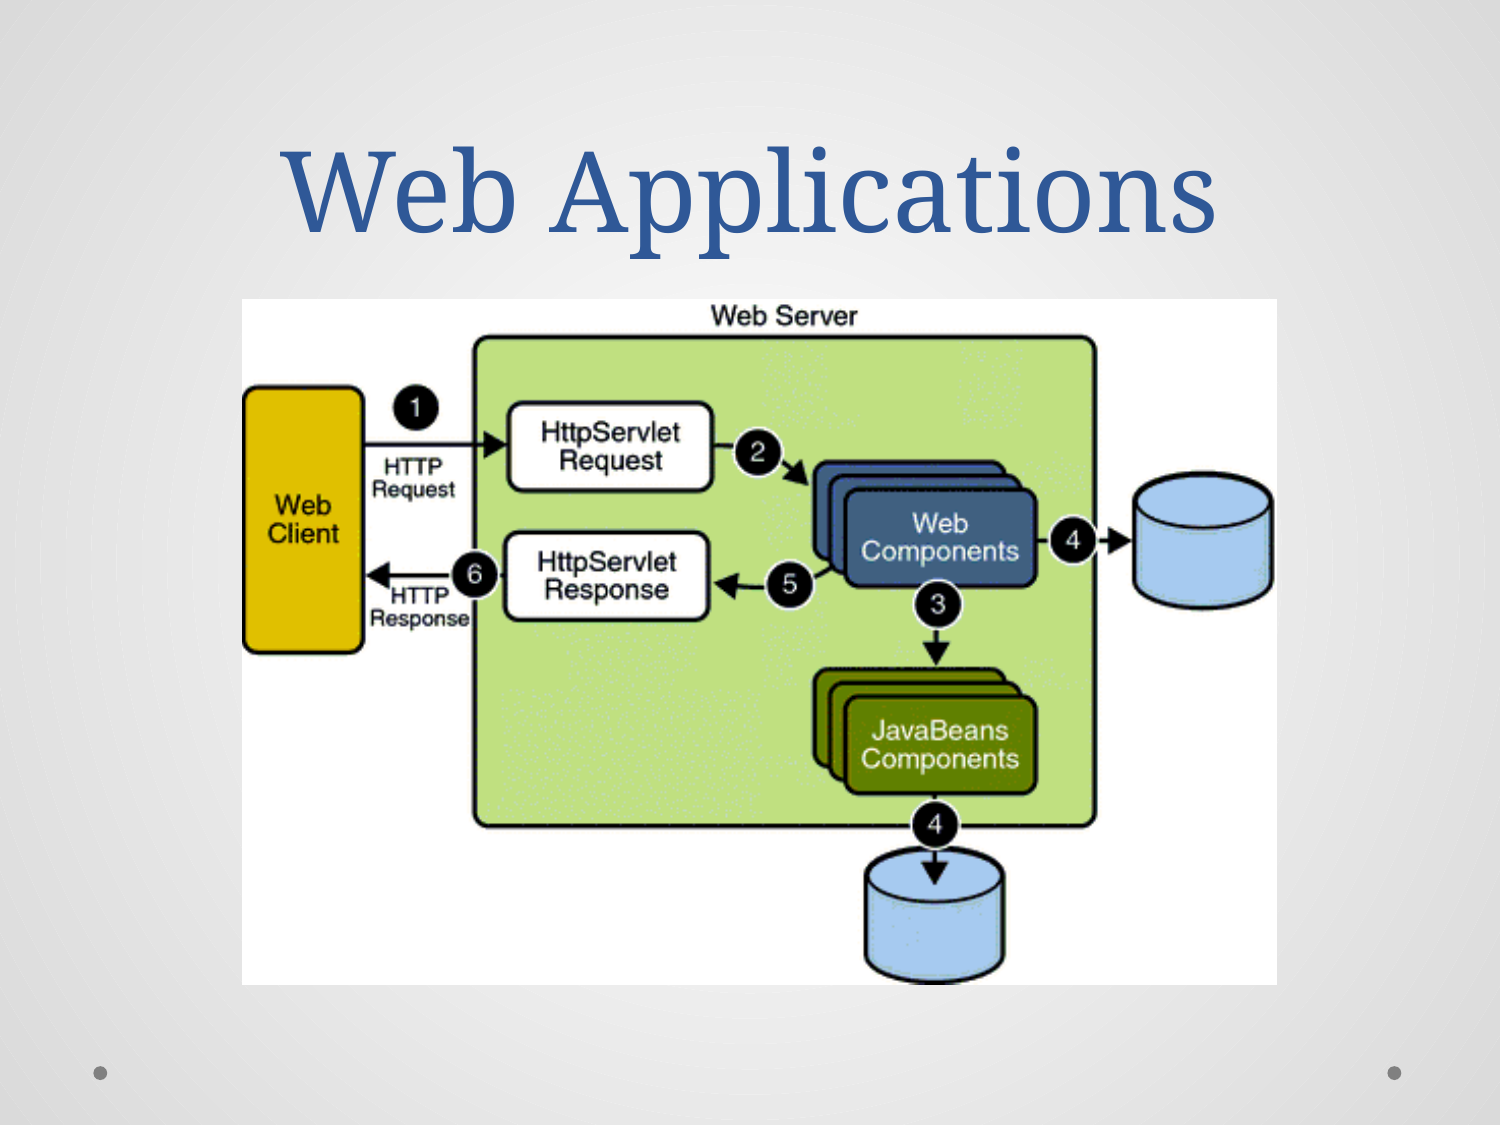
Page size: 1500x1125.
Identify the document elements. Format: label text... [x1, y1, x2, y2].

picture [241, 298, 1277, 985]
title Web Applications [75, 0, 1425, 263]
